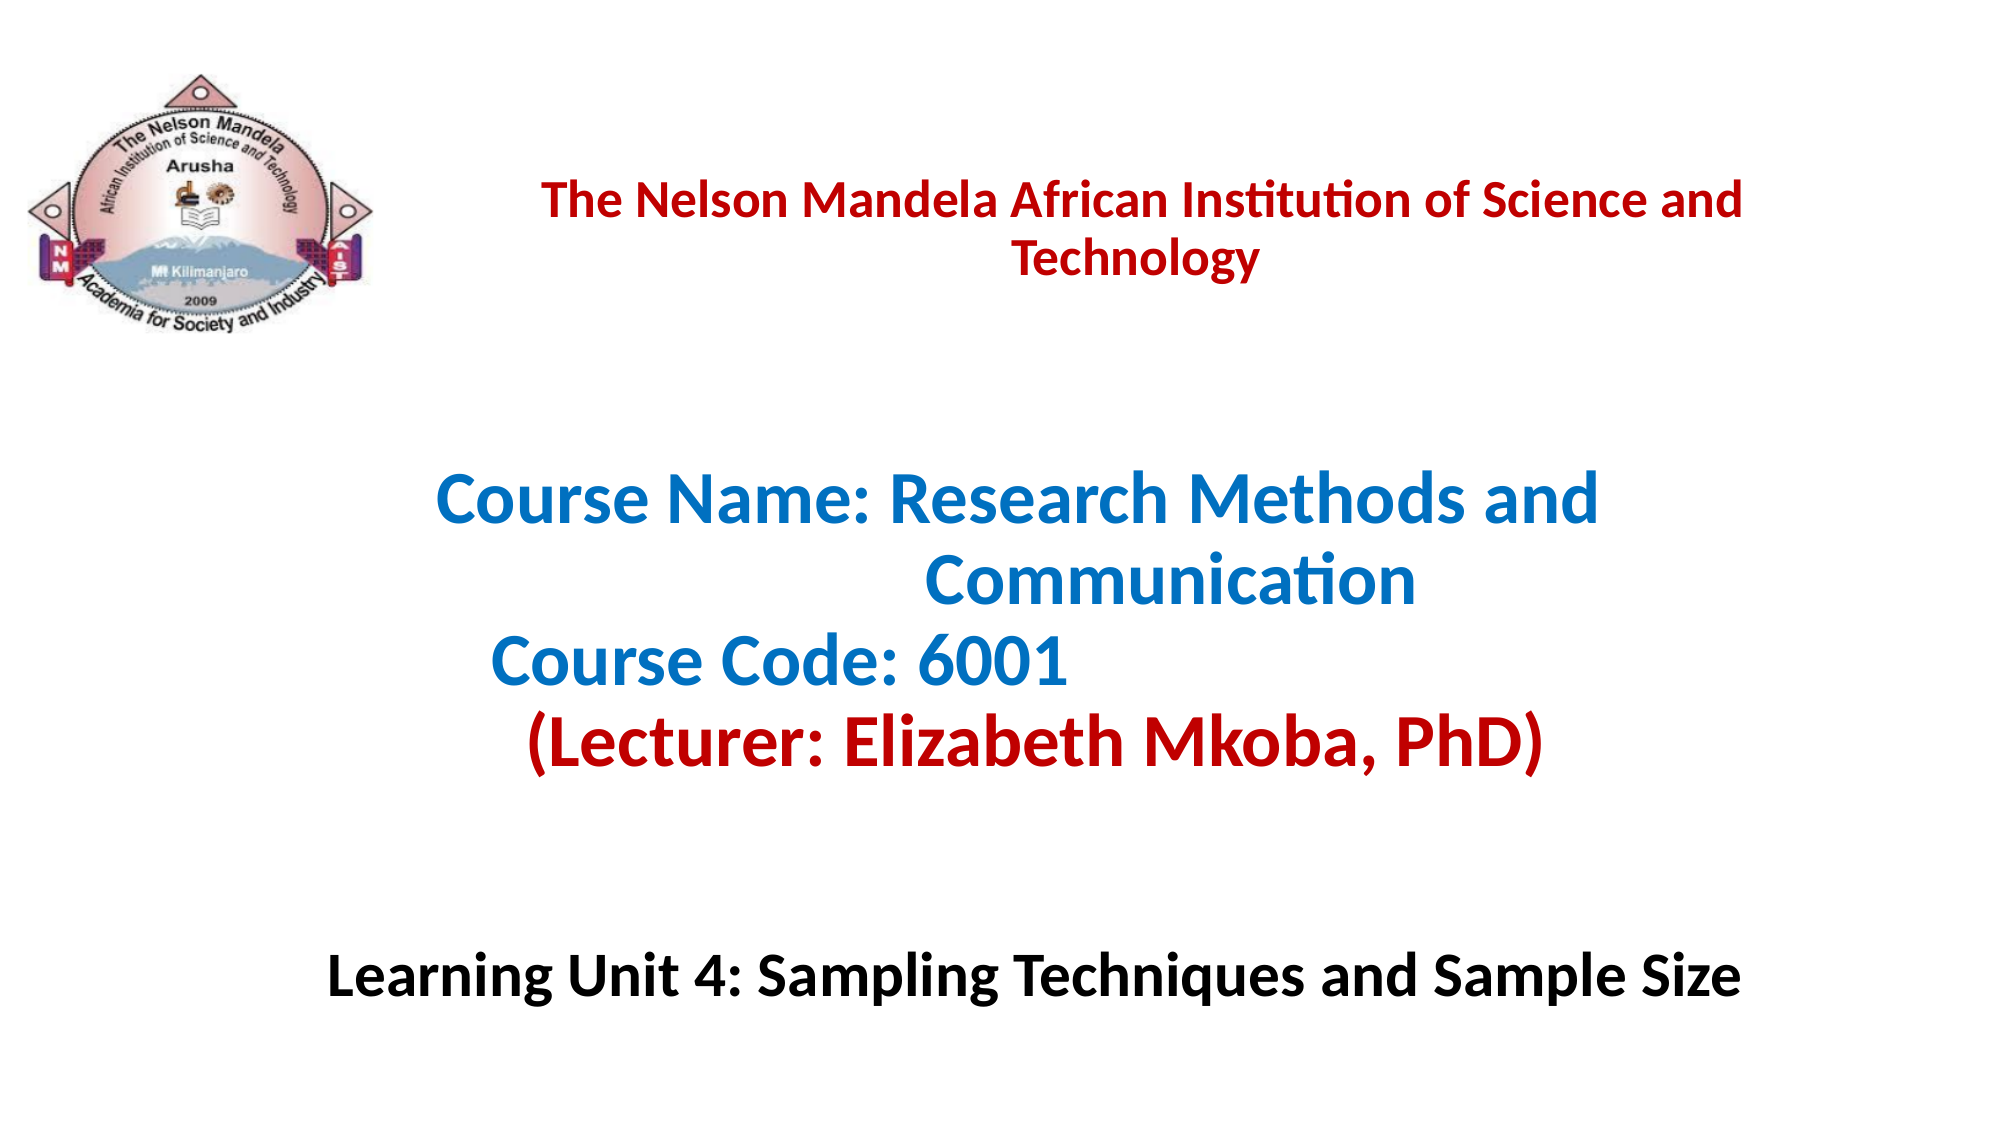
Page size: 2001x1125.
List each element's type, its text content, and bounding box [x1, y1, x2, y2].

picture [13, 68, 388, 343]
subtitle Learning Unit 4: Sampling Techniques and Sample Size [298, 838, 1775, 1027]
text_box Course Name: Research Methods and Communication Course Code: 6001 (Lecturer: Elizabeth Mkoba, PhD) [221, 337, 1851, 791]
text_box The Nelson Mandela African Institution of Science and Technology [388, 116, 1885, 295]
